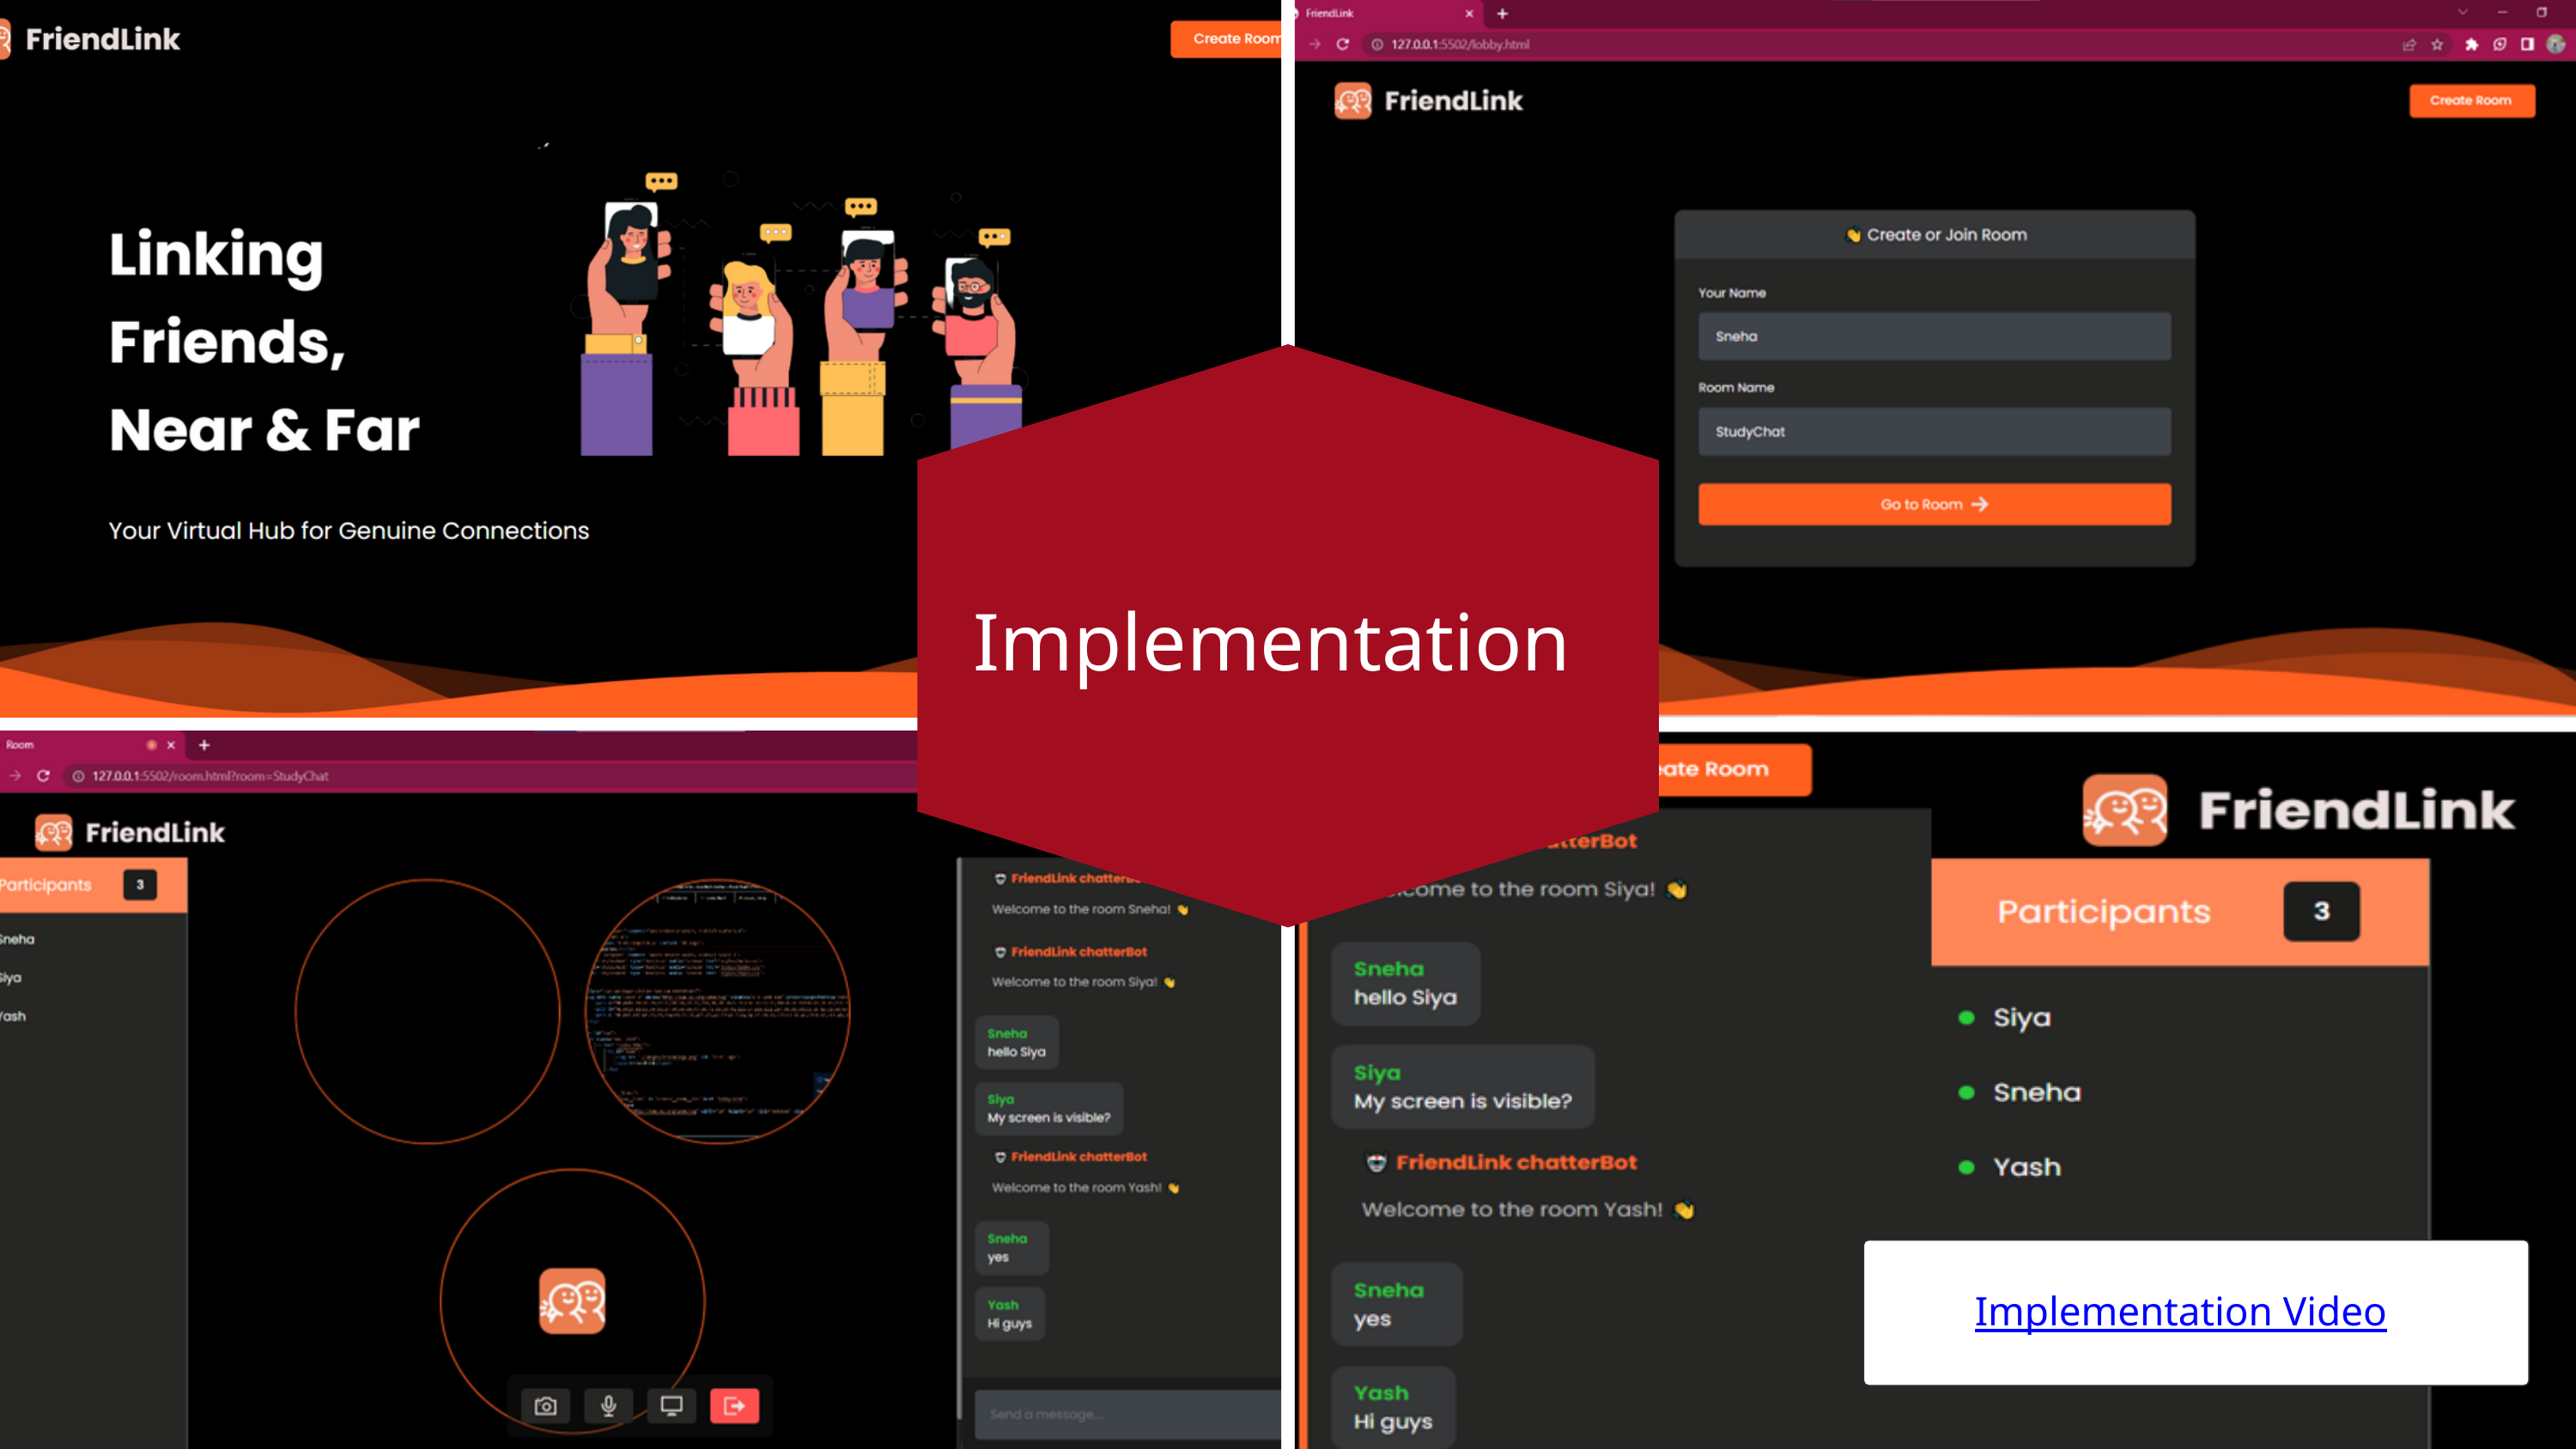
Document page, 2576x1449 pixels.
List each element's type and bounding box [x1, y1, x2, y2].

text_box [0, 0, 2576, 1449]
text_box [1863, 1240, 2530, 1386]
text_box [917, 343, 1659, 928]
